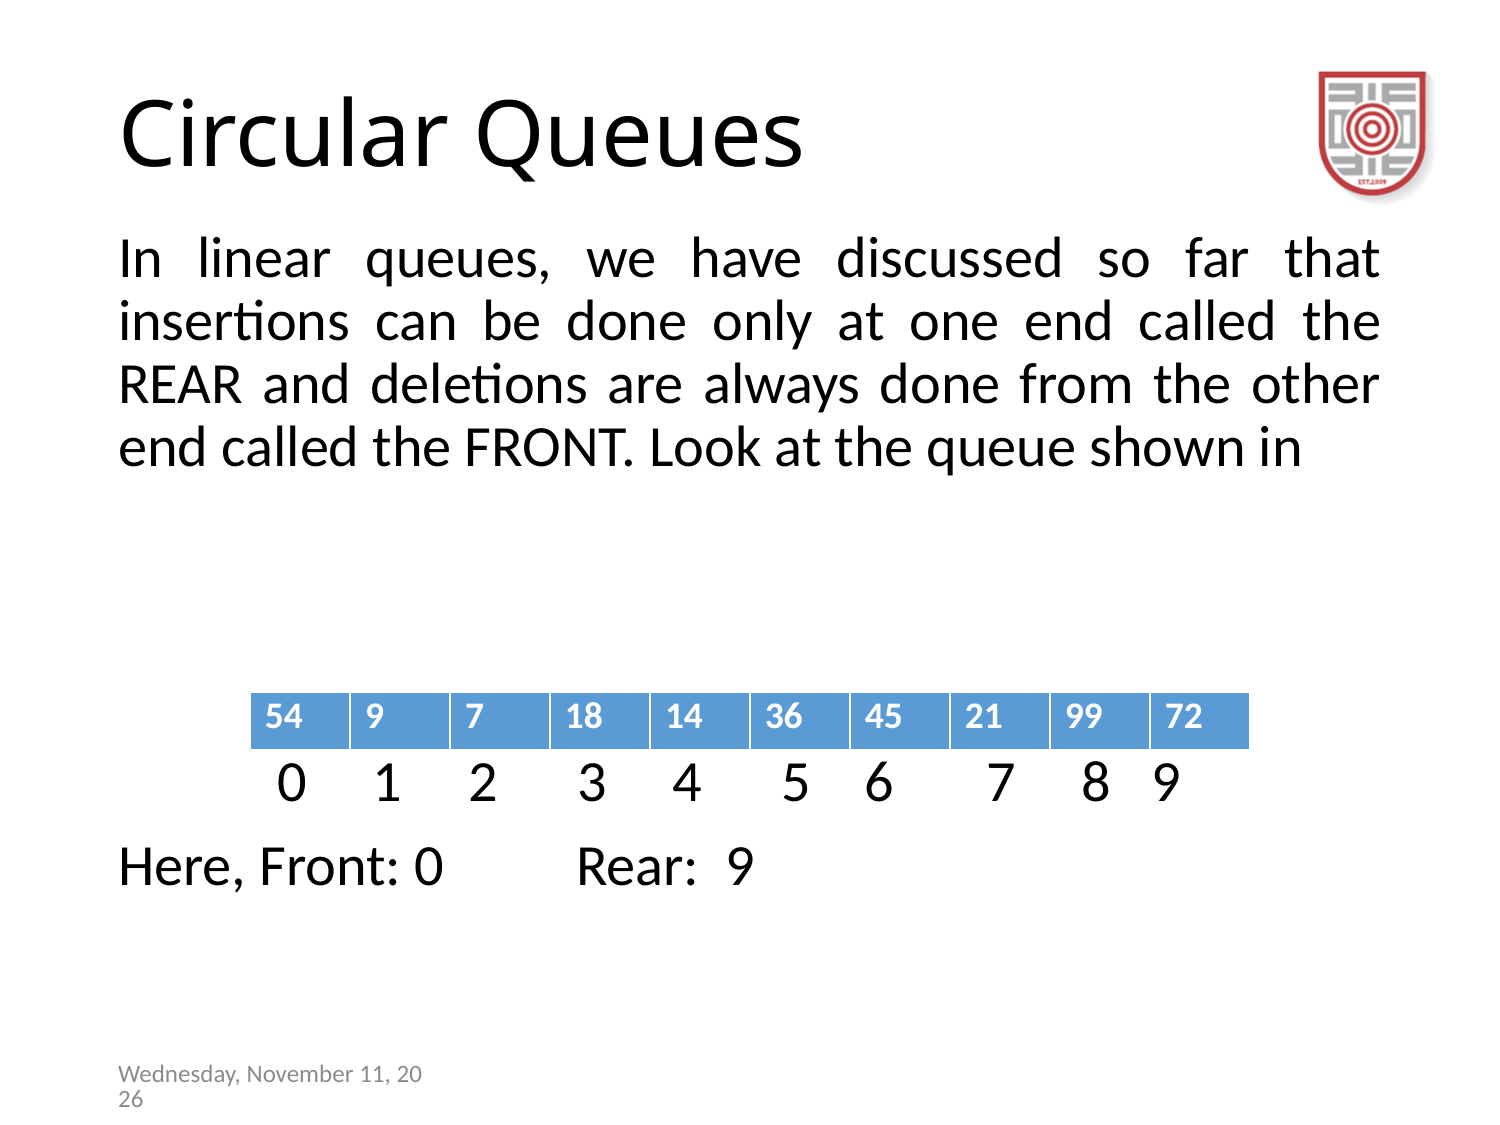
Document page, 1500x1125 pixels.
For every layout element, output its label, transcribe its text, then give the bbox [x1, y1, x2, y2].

table_header 36 [751, 693, 849, 749]
table_header 14 [651, 693, 749, 749]
picture [1397, 59, 1451, 218]
table_header 72 [1151, 693, 1249, 749]
table_header 54 [251, 693, 349, 749]
table_header 18 [551, 693, 649, 749]
table_header 99 [1051, 693, 1149, 749]
title Circular Queues [103, 53, 1397, 219]
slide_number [103, 1042, 441, 1103]
table_header 45 [851, 693, 949, 749]
table_header 21 [951, 693, 1049, 749]
list In linear queues, we have discussed so far that insertions can be done only at one end called the REAR and deletions are always done from the other end called the FRONT. Look at the queue shown in 0 1 2 3 4 5 6 7 8 9 Here, Front: 0 Rear: 9 [103, 219, 1397, 1014]
table_header 7 [451, 693, 549, 749]
table_header 9 [351, 693, 449, 749]
